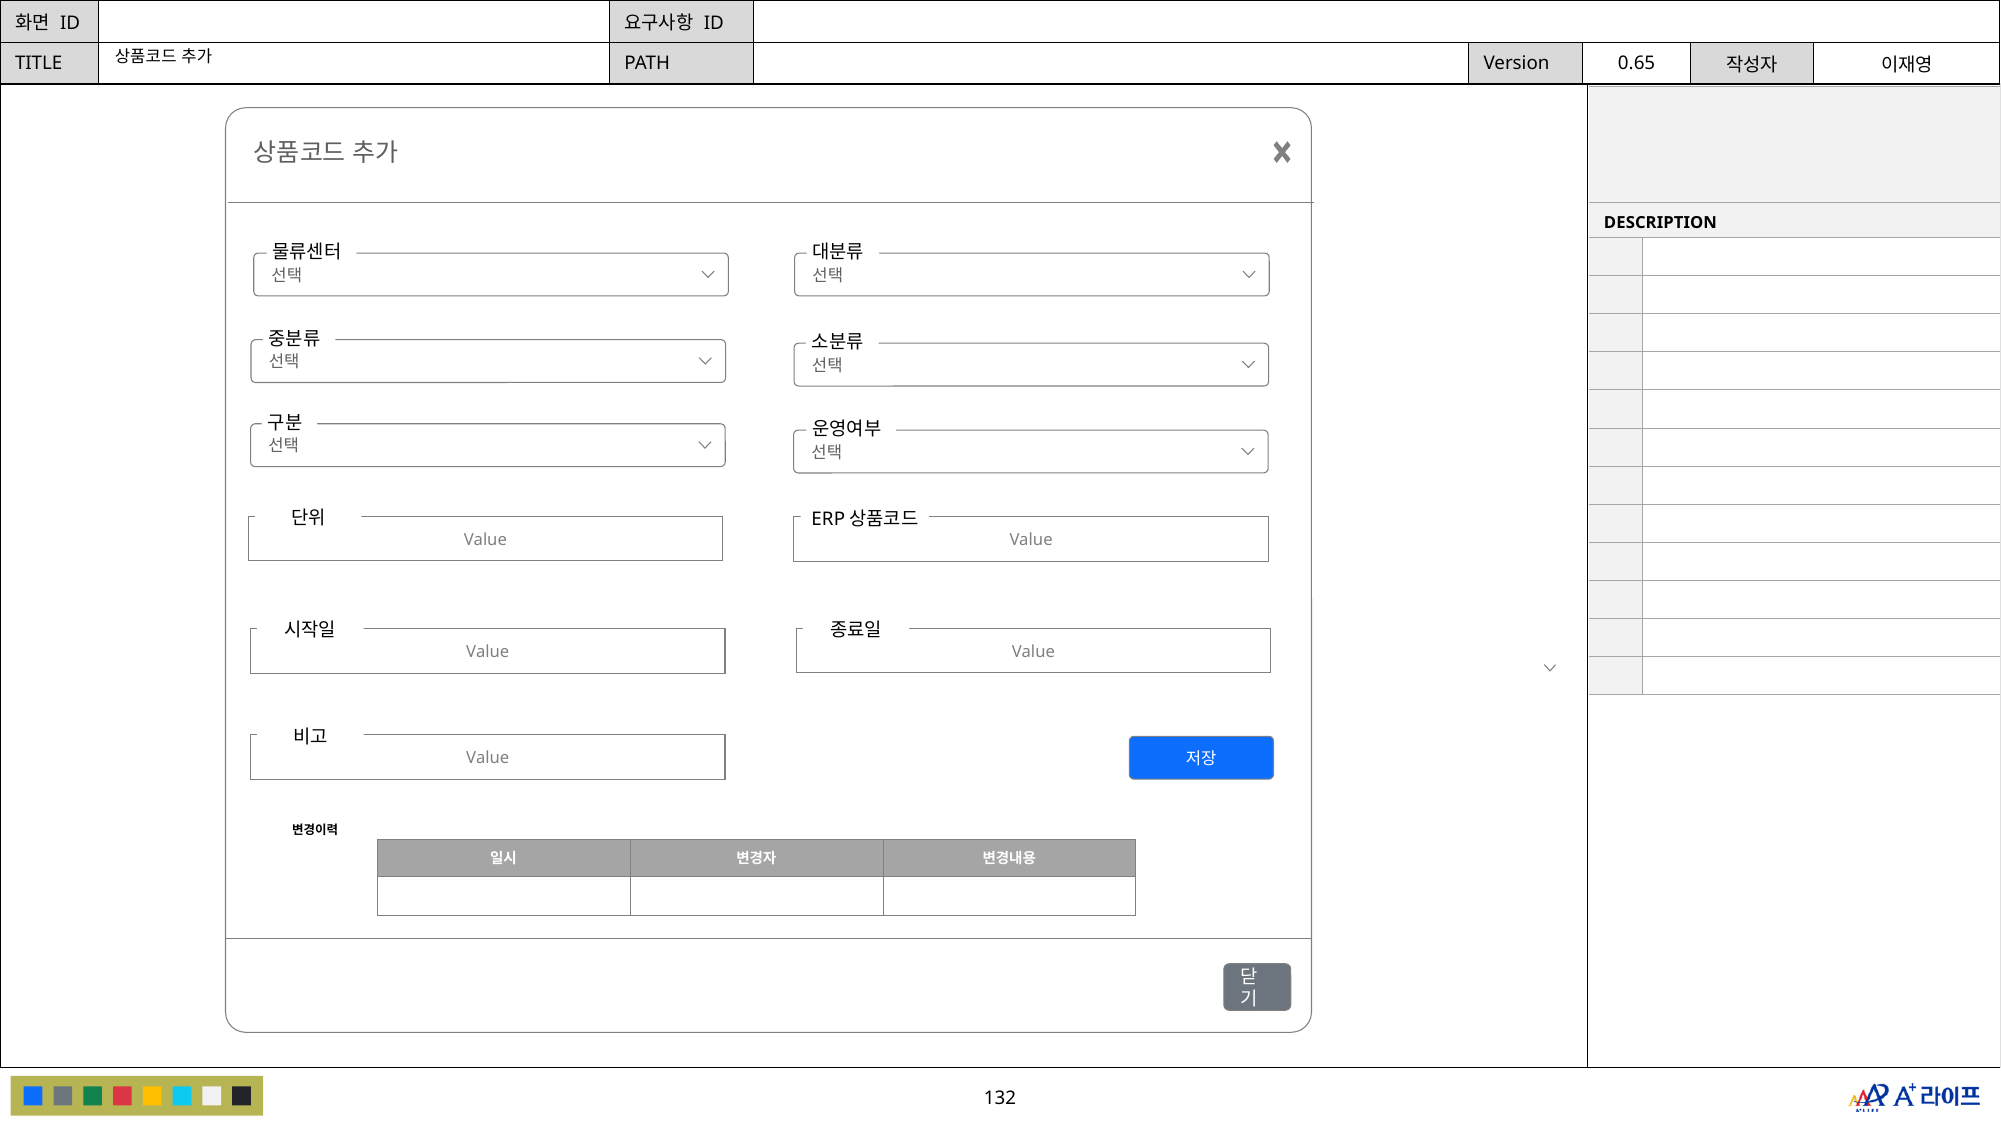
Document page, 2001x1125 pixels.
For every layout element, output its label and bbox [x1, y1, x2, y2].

table_cell [1589, 581, 1642, 618]
table_cell [1643, 314, 2000, 351]
table_cell [1643, 505, 2000, 542]
text_box [225, 107, 1314, 1033]
table_cell [1643, 390, 2000, 428]
table_cell [1589, 314, 1642, 351]
table_cell [1643, 581, 2000, 618]
table_cell [1589, 390, 1642, 428]
table_cell [1643, 352, 2000, 389]
text_box [1544, 665, 1556, 671]
table_cell [1589, 276, 1642, 313]
table_cell [1589, 657, 1642, 694]
table_cell [1643, 238, 2000, 275]
picture [1848, 1083, 1980, 1112]
table_cell [1643, 619, 2000, 656]
table_cell [1643, 429, 2000, 466]
table_cell [1643, 657, 2000, 694]
table_cell [1589, 543, 1642, 580]
table_cell [1643, 276, 2000, 313]
table_header [1589, 87, 2000, 202]
table_cell [1589, 352, 1642, 389]
table_cell [1589, 429, 1642, 466]
table_cell [1643, 543, 2000, 580]
table_cell [1589, 203, 2000, 237]
table_cell [1589, 238, 1642, 275]
table_cell [1589, 505, 1642, 542]
table_cell [1643, 467, 2000, 504]
list [99, 41, 607, 72]
table_cell [1589, 467, 1642, 504]
table_cell [1589, 619, 1642, 656]
